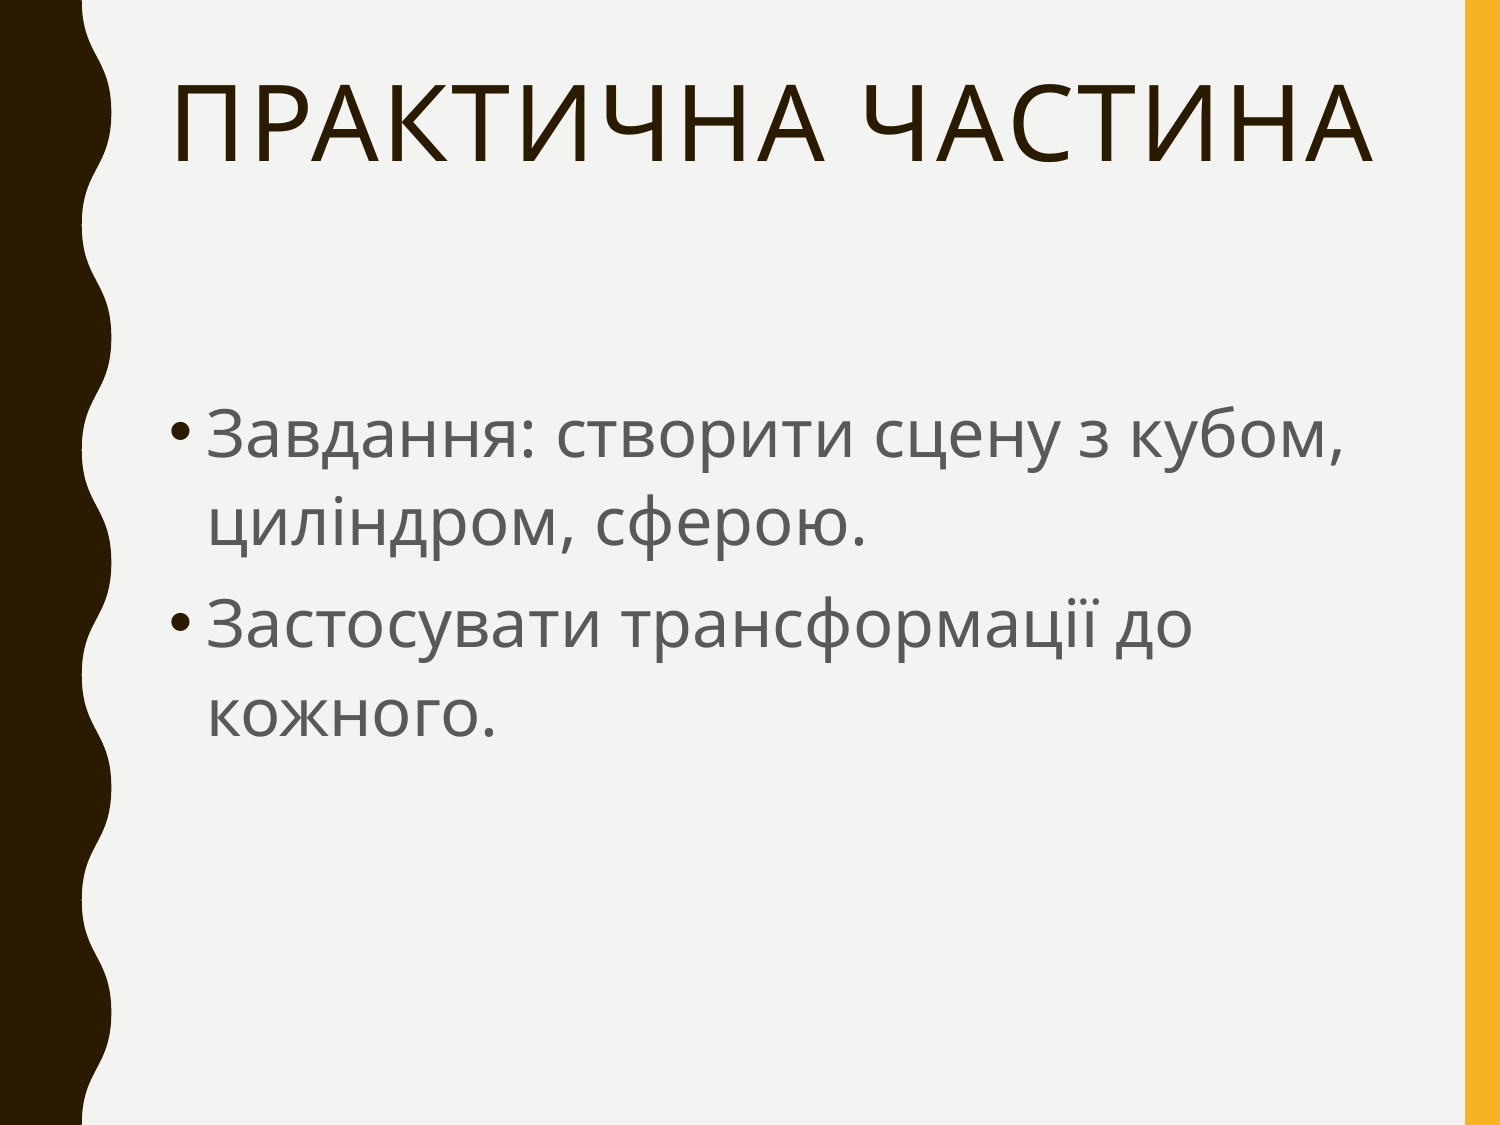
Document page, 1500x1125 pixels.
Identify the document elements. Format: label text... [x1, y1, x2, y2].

list Завдання: створити сцену з кубом, циліндром, сферою. Застосувати трансформації до кожного. [154, 375, 1407, 965]
title Практична частина [154, 62, 1407, 308]
